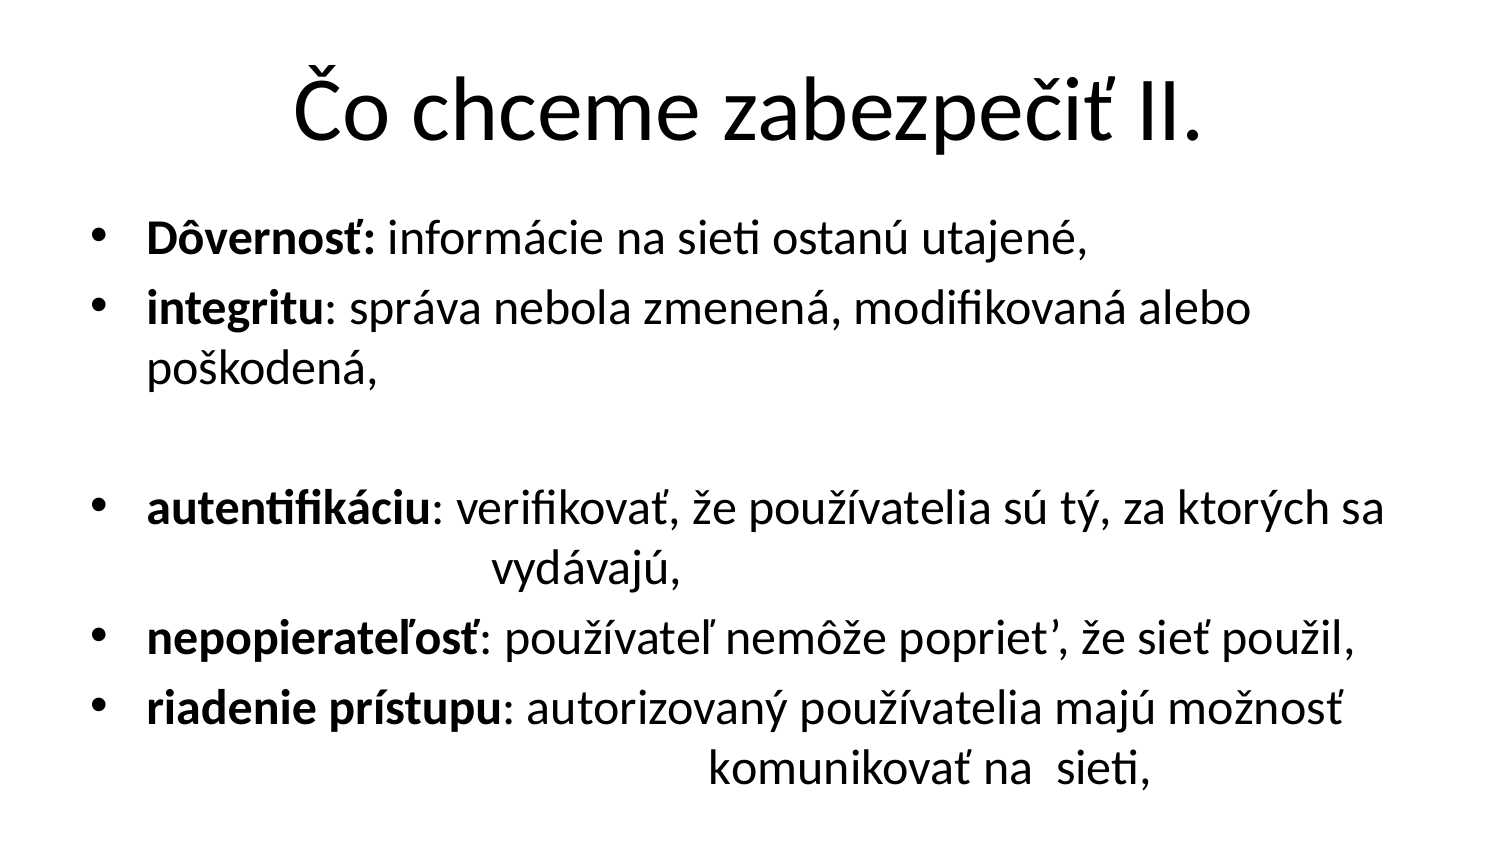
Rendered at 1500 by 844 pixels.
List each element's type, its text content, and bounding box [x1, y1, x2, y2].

list Dôvernosť: informácie na sieti ostanú utajené, integritu: správa nebola zmenená, modifikovaná alebo poškodená, autentifikáciu: verifikovať, že používatelia sú tý, za ktorých sa vydávajú, nepopierateľosť: používateľ nemôže popriet’, že sieť použil, riadenie prístupu: autorizovaný používatelia majú možnosť komunikovať na sieti, [75, 196, 1425, 754]
title Čo chceme zabezpečiť II. [75, 33, 1425, 175]
